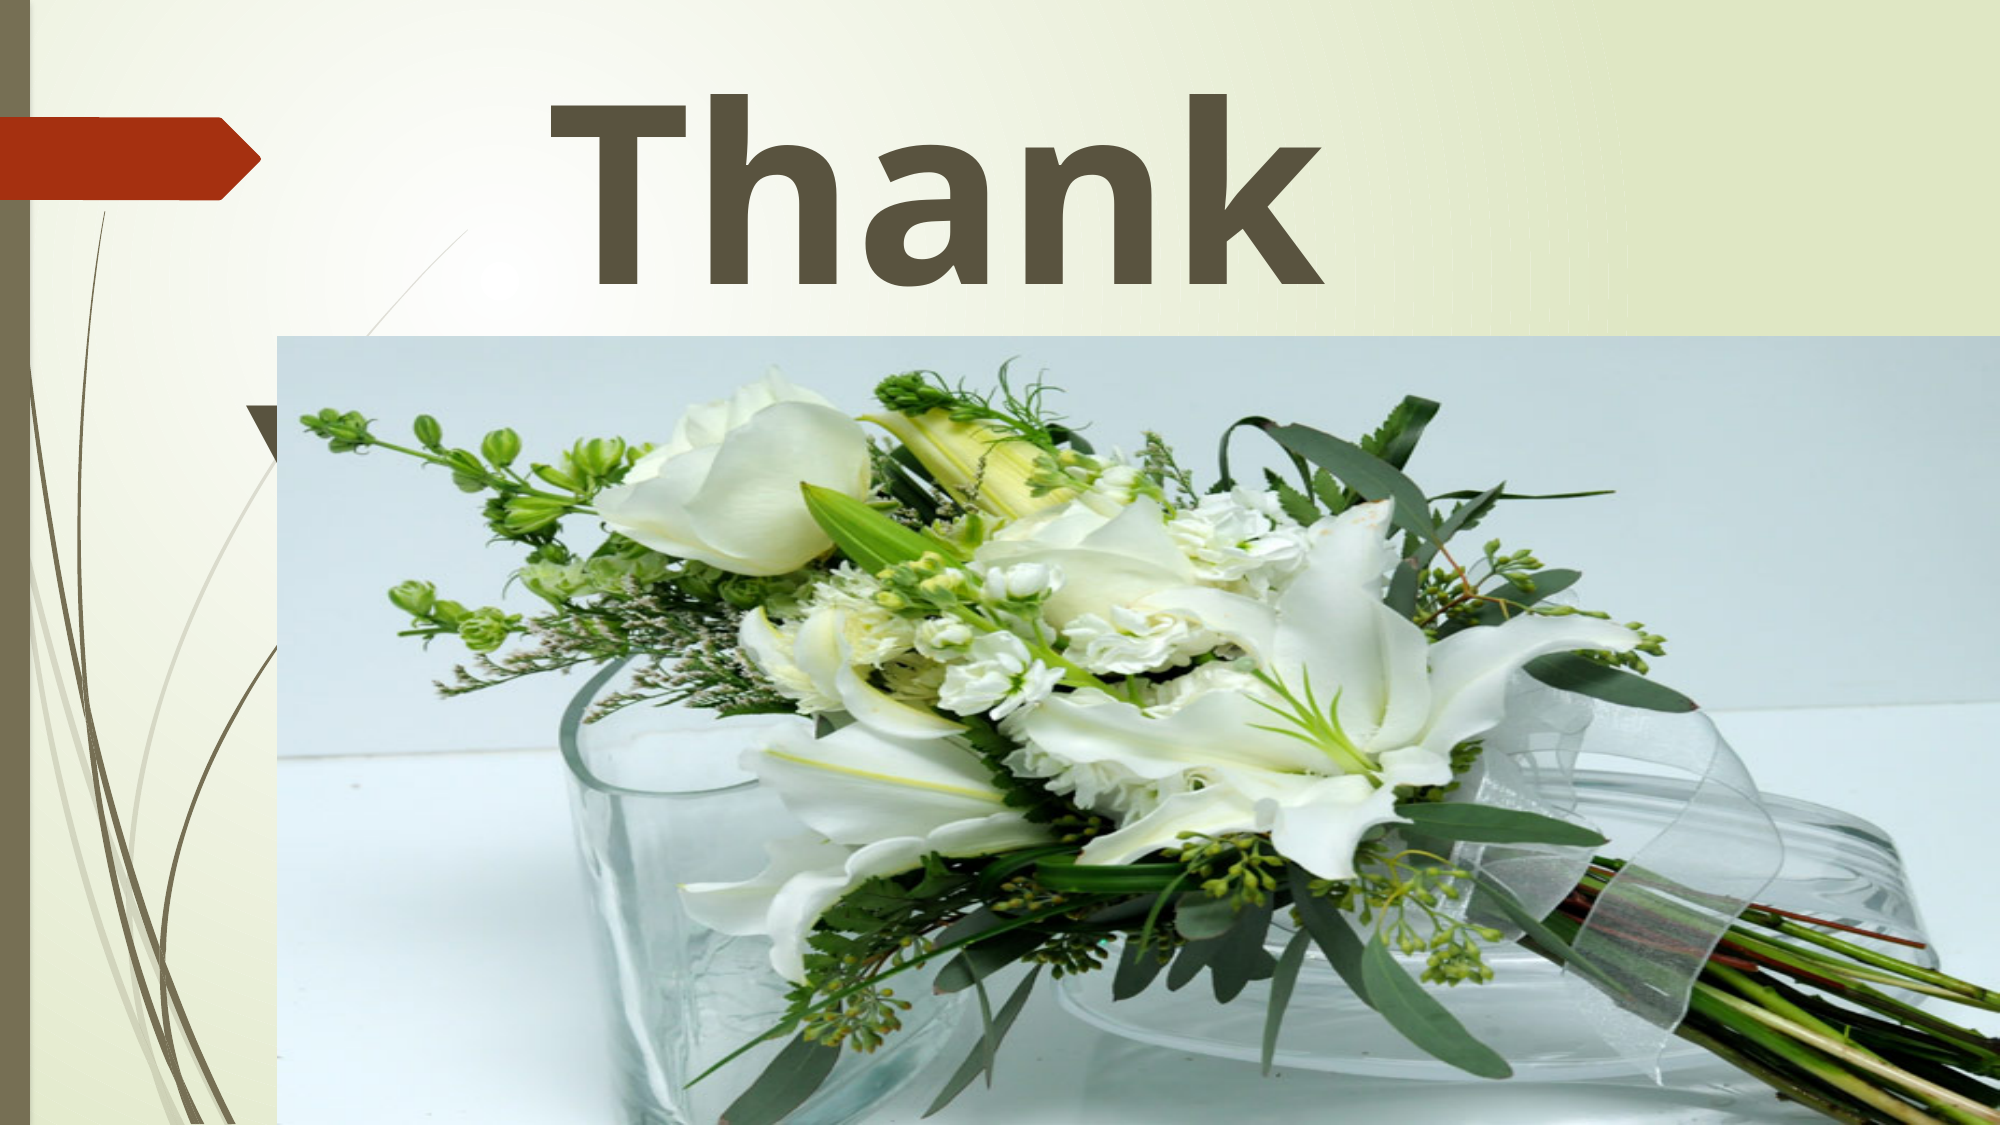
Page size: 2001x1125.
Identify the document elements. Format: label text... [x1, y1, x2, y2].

text_box Thank You [231, 26, 1672, 1017]
picture [276, 336, 2000, 1125]
